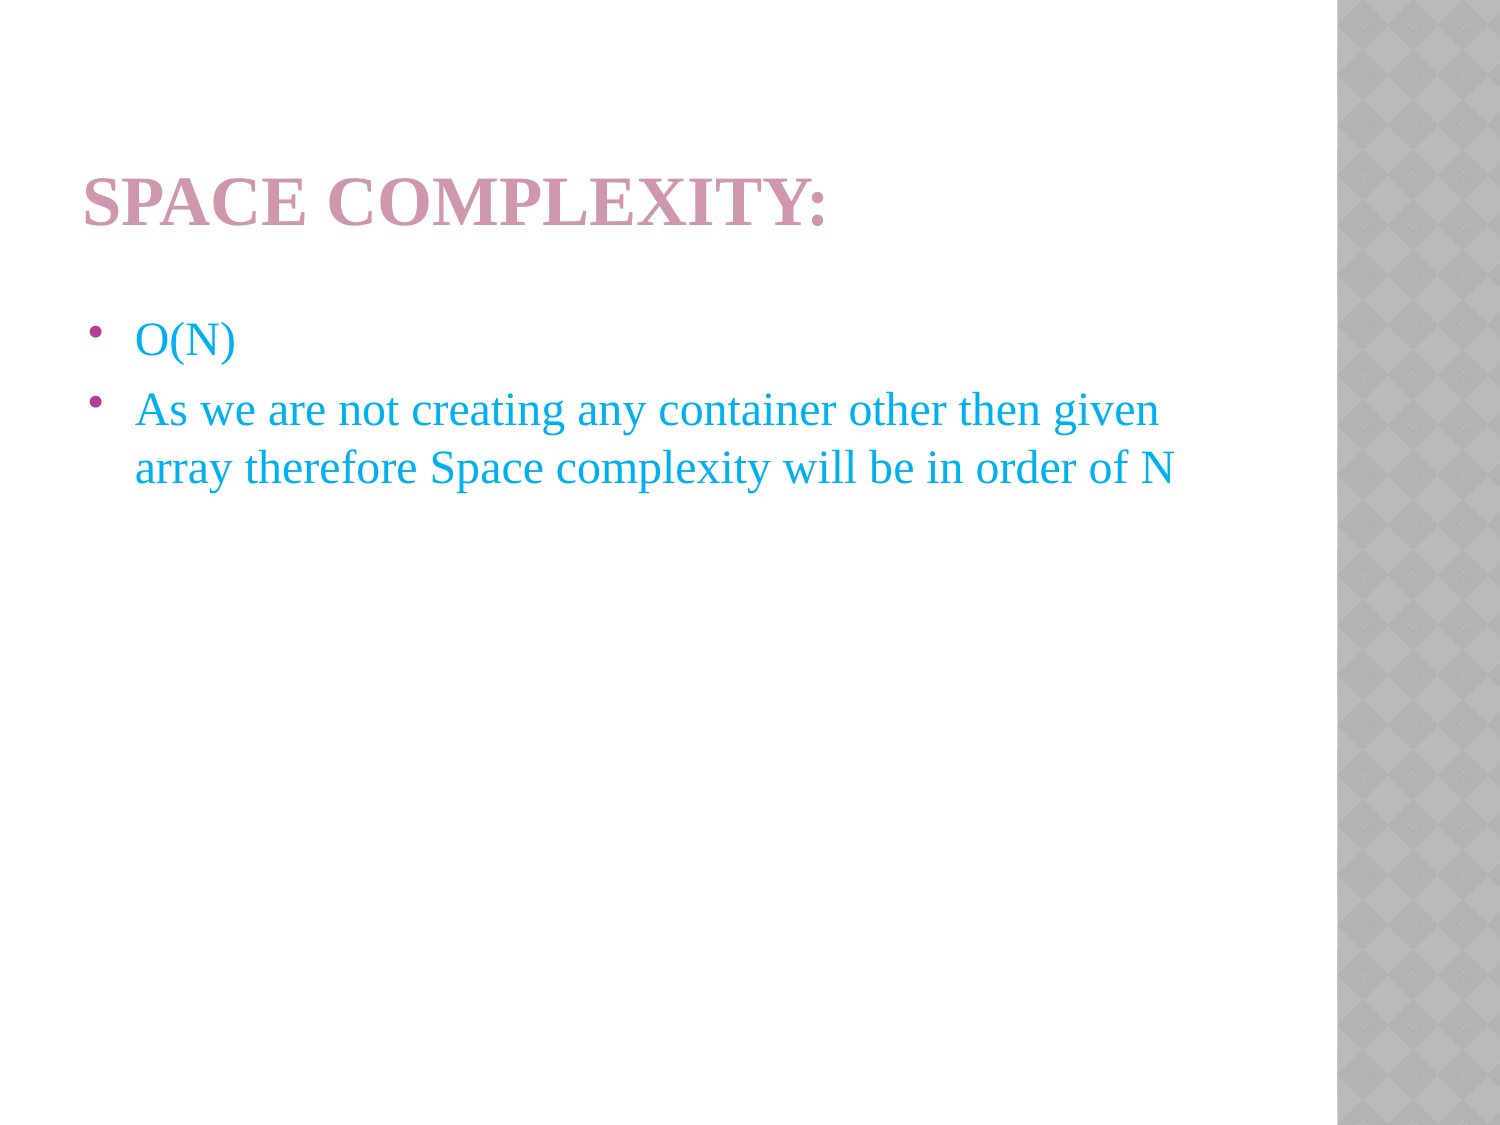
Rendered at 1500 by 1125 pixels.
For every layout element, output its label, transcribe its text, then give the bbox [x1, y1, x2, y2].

title Space complexity: [75, 52, 1263, 240]
list O(N) As we are not creating any container other then given array therefore Space complexity will be in order of N [75, 299, 1263, 1059]
